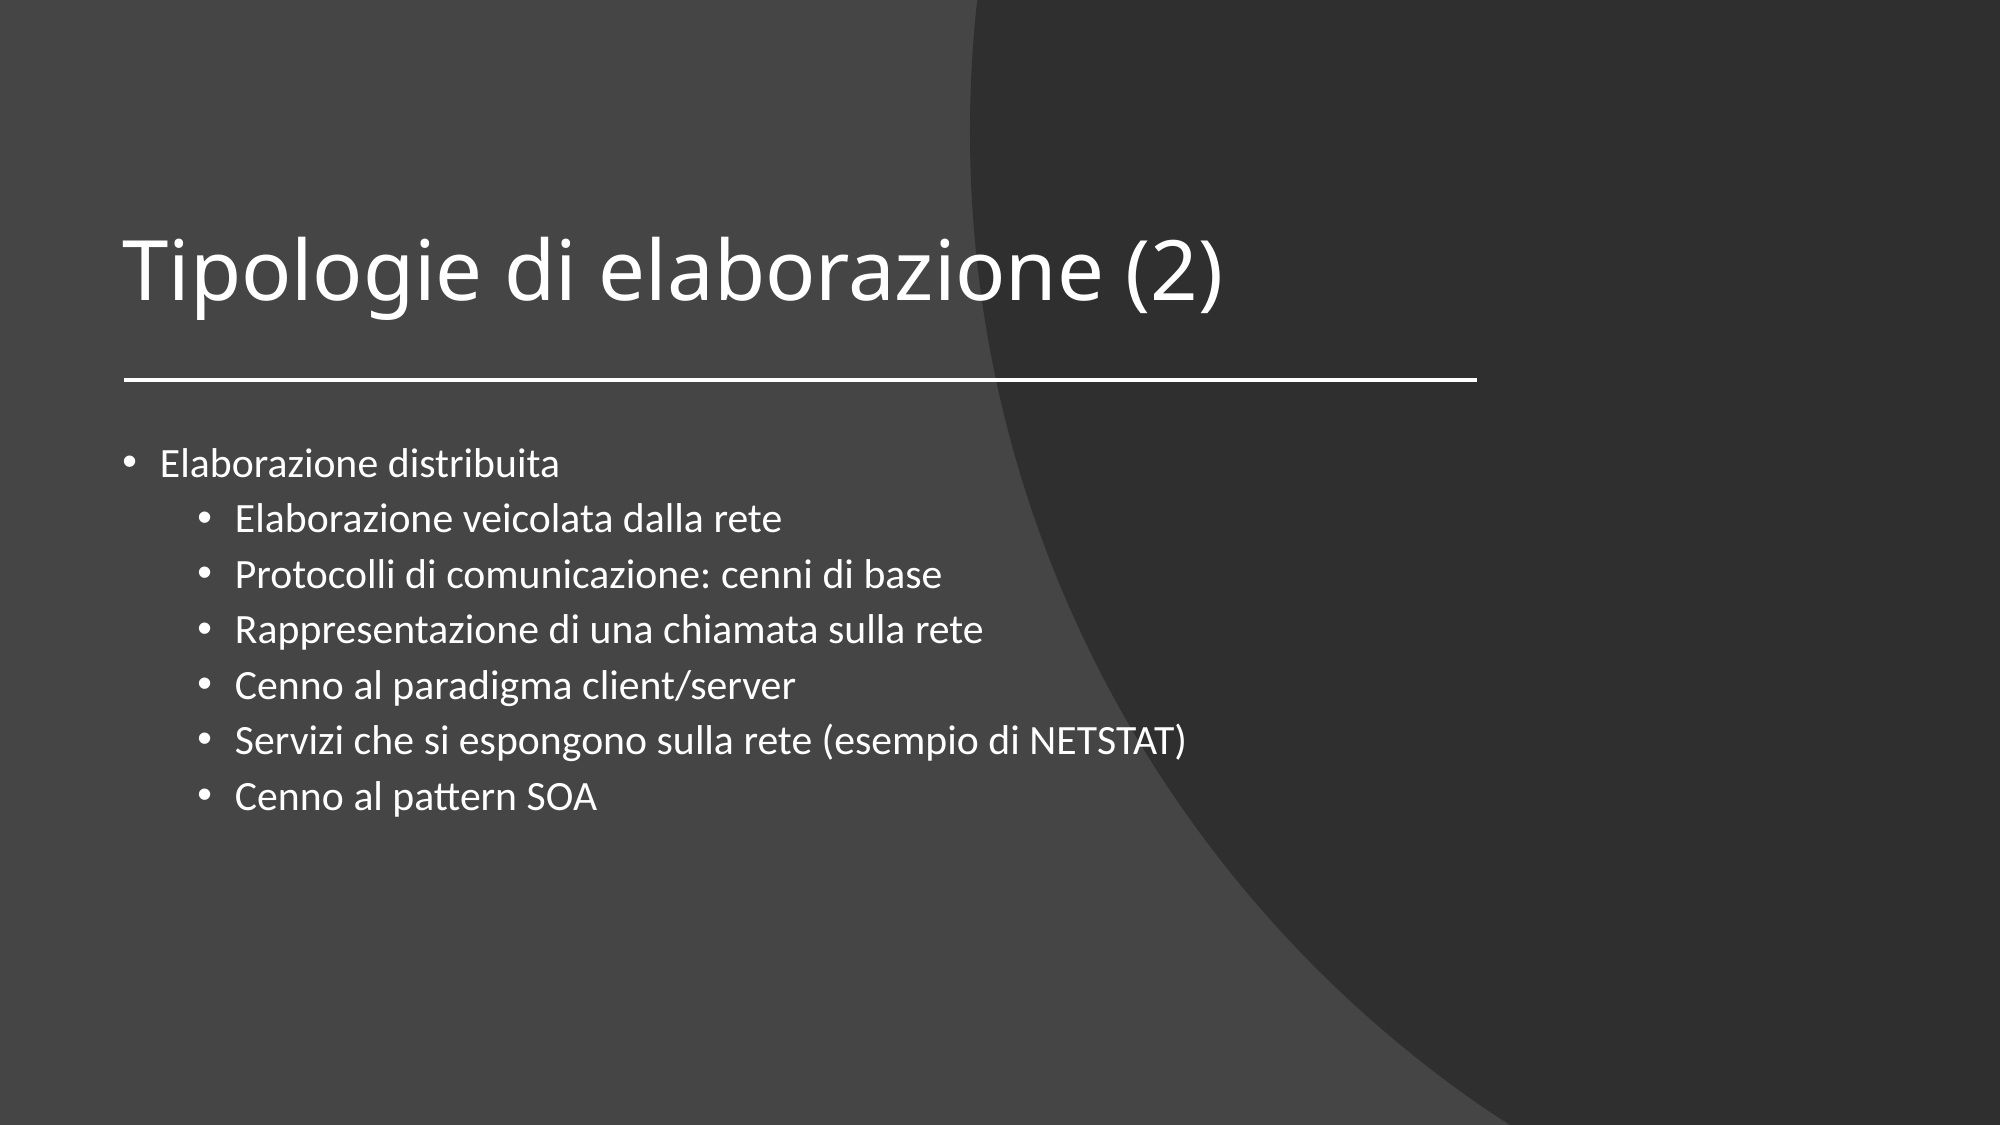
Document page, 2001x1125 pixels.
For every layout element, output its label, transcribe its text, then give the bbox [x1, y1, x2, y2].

title Tipologie di elaborazione (2) [107, 59, 1586, 327]
text_box [971, 0, 2000, 1125]
list Elaborazione distribuita Elaborazione veicolata dalla rete Protocolli di comunicazione: cenni di base Rappresentazione di una chiamata sulla rete Cenno al paradigma client/server Servizi che si espongono sulla rete (esempio di NETSTAT) Cenno al pattern SOA [107, 433, 1586, 980]
